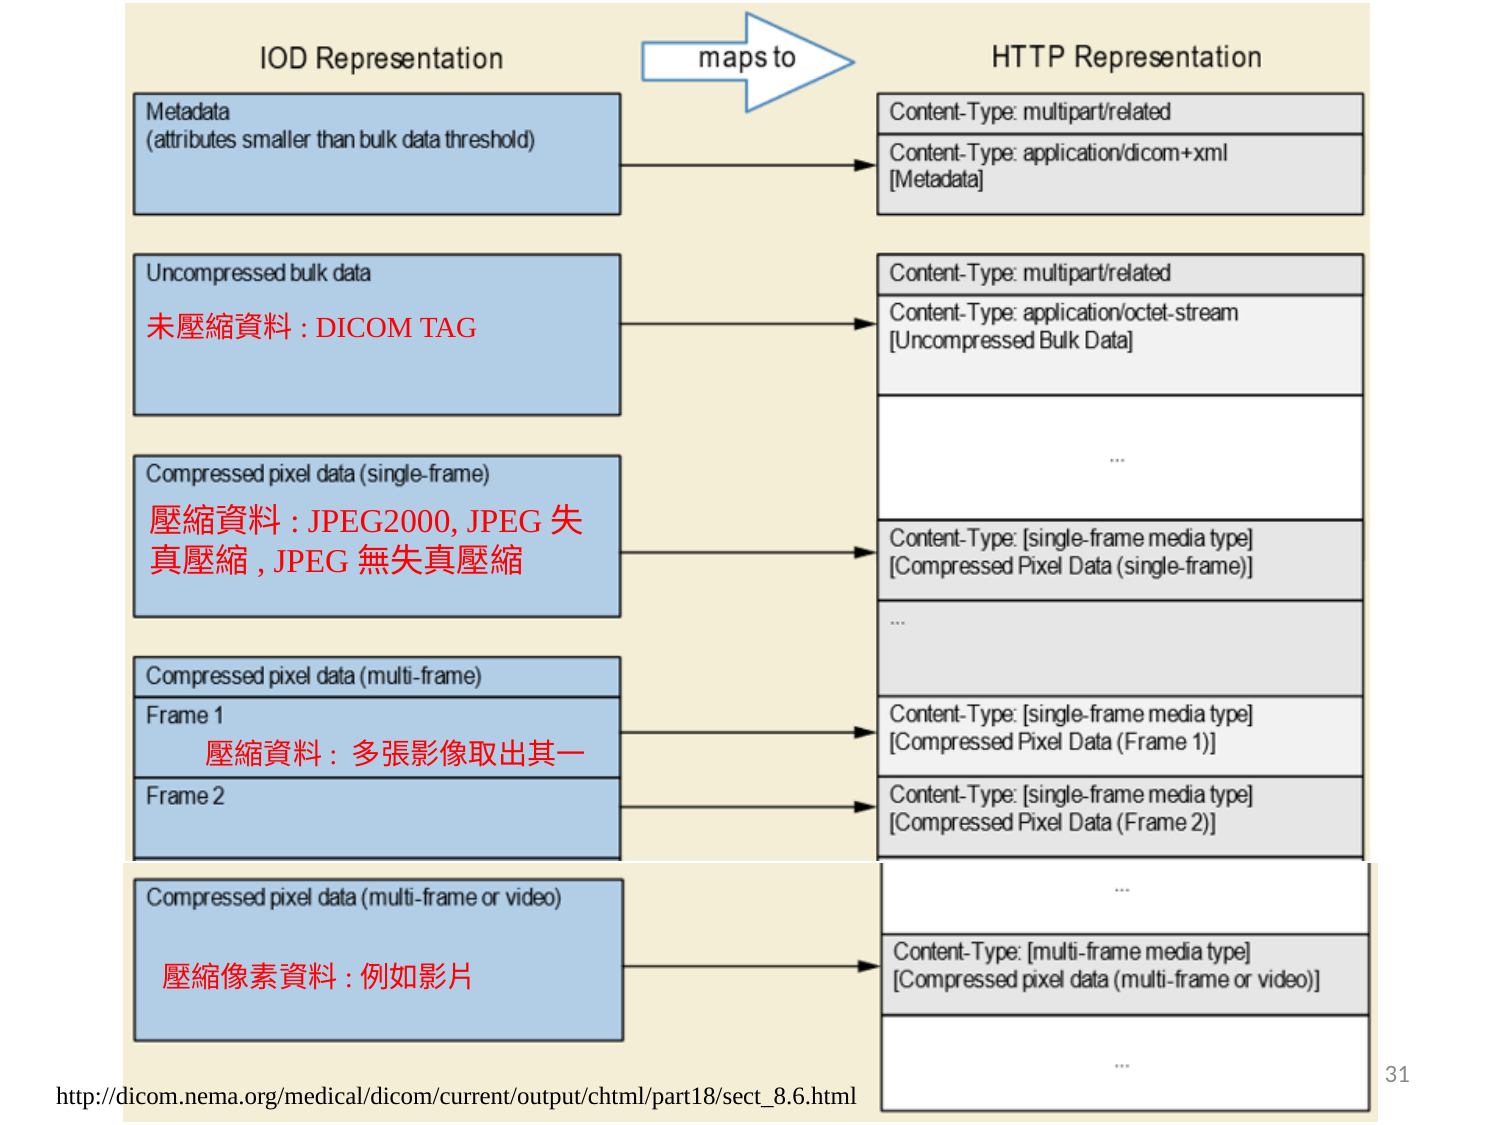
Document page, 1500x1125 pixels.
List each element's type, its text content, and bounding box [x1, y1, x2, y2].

slide_number 31 [1383, 1042, 1425, 1103]
text_box http://dicom.nema.org/medical/dicom/current/output/chtml/part18/sect_8.6.html [41, 1072, 118, 1117]
picture [123, 863, 1378, 1123]
picture [124, 2, 1376, 862]
